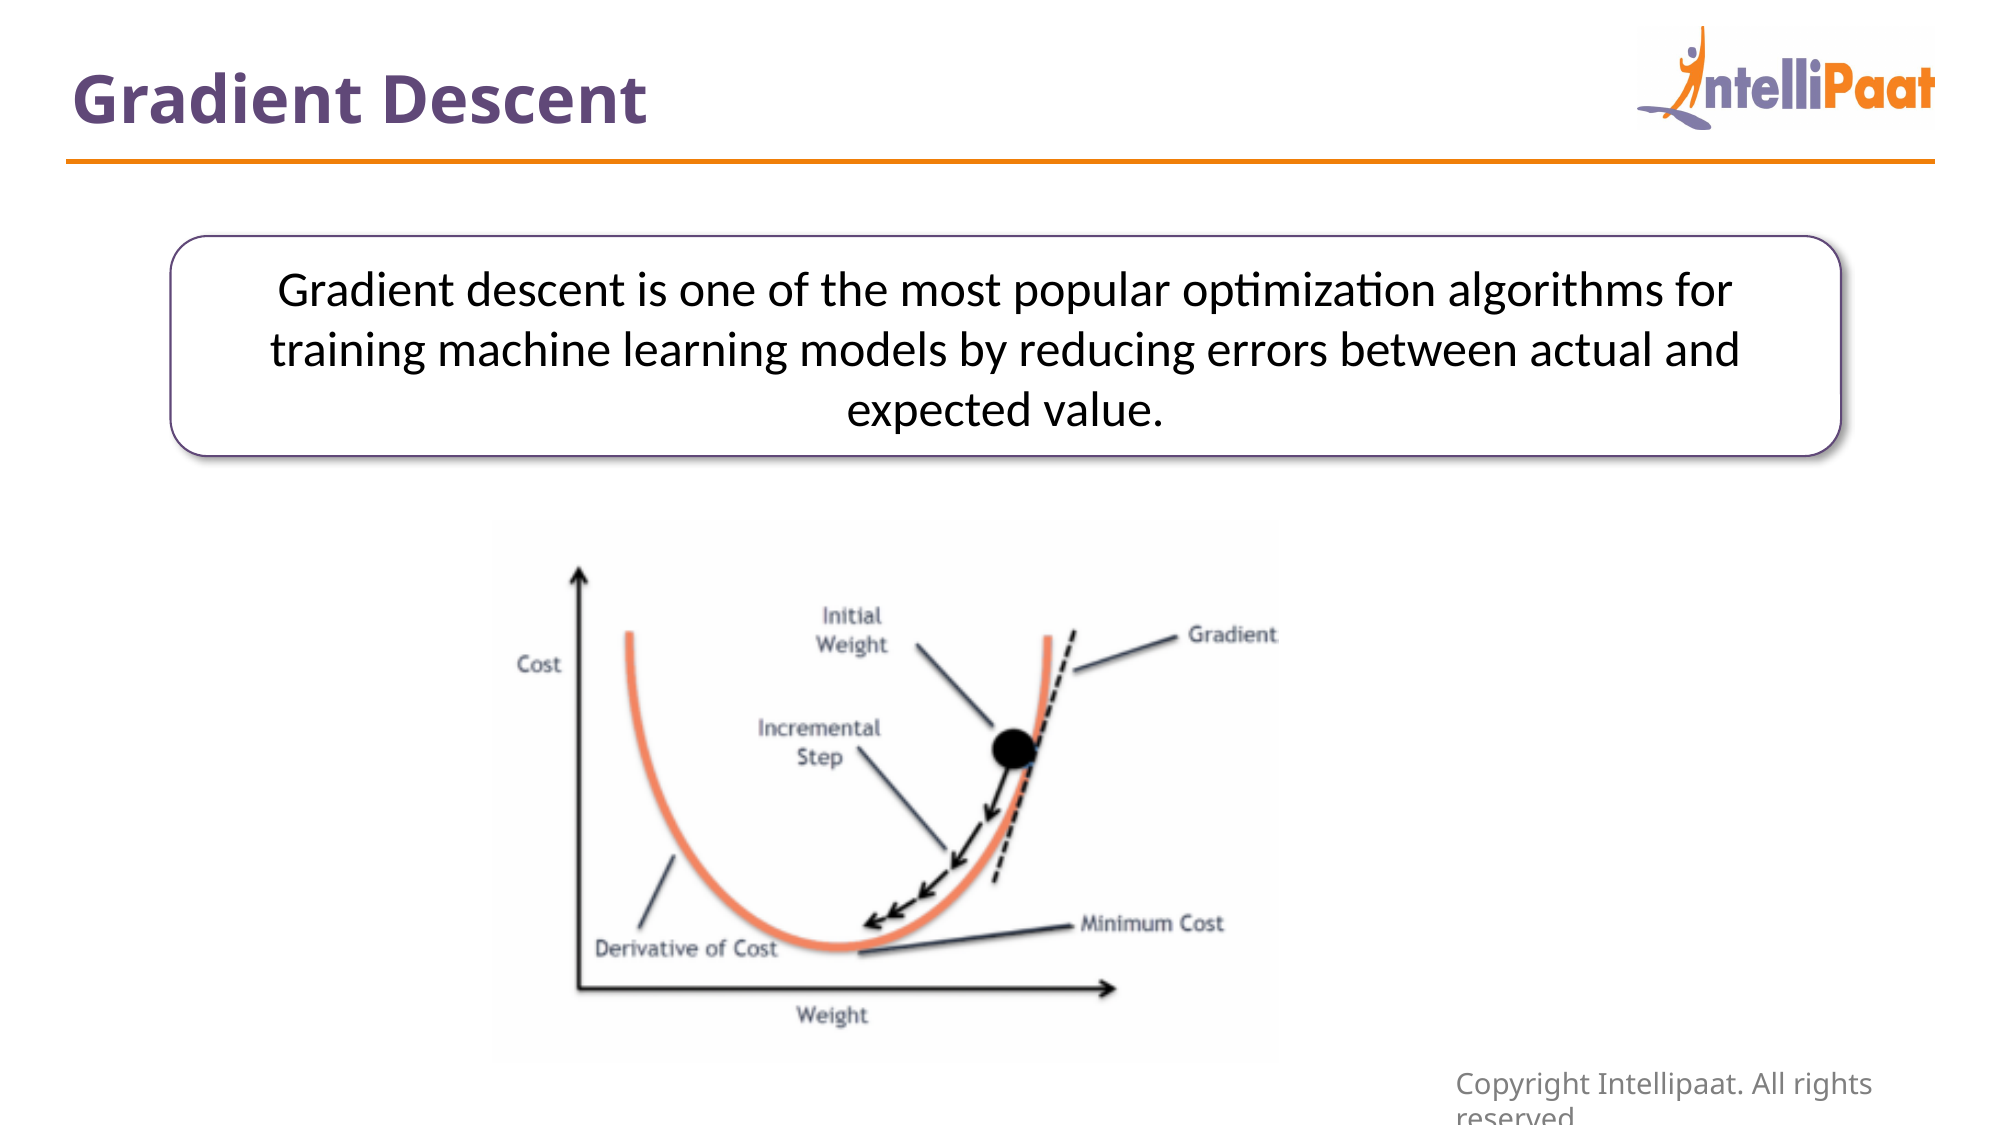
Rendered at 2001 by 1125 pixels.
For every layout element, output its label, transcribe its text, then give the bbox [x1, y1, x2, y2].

text_box Gradient descent is one of the most popular optimization algorithms for training machine learning models by reducing errors between actual and expected value. [170, 236, 1842, 457]
picture [491, 493, 1279, 1063]
text_box Gradient Descent [71, 33, 1492, 160]
picture [1637, 26, 1935, 130]
